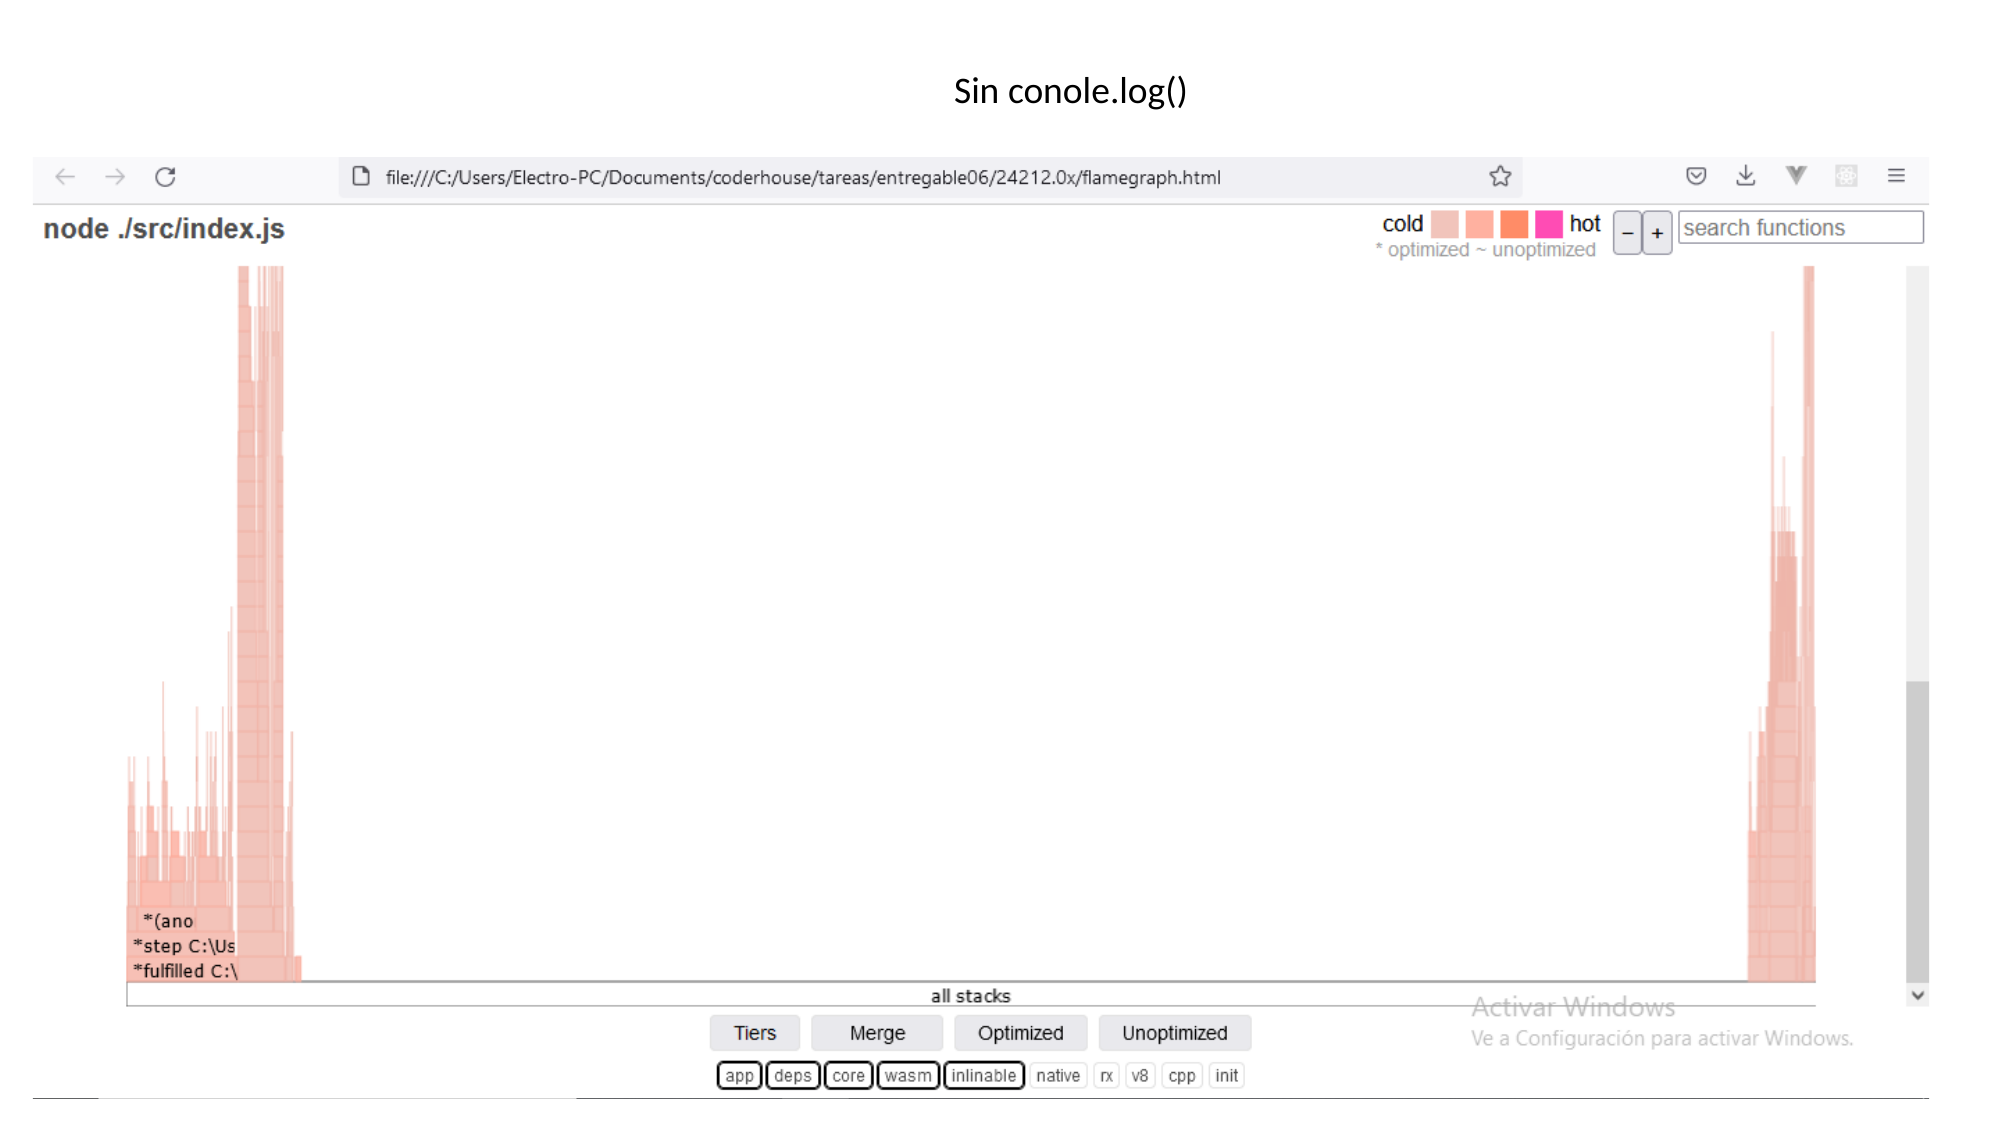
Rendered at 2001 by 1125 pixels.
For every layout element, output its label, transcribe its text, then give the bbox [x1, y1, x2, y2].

text_box Sin conole.log() [939, 58, 1204, 119]
picture [32, 157, 1930, 1099]
